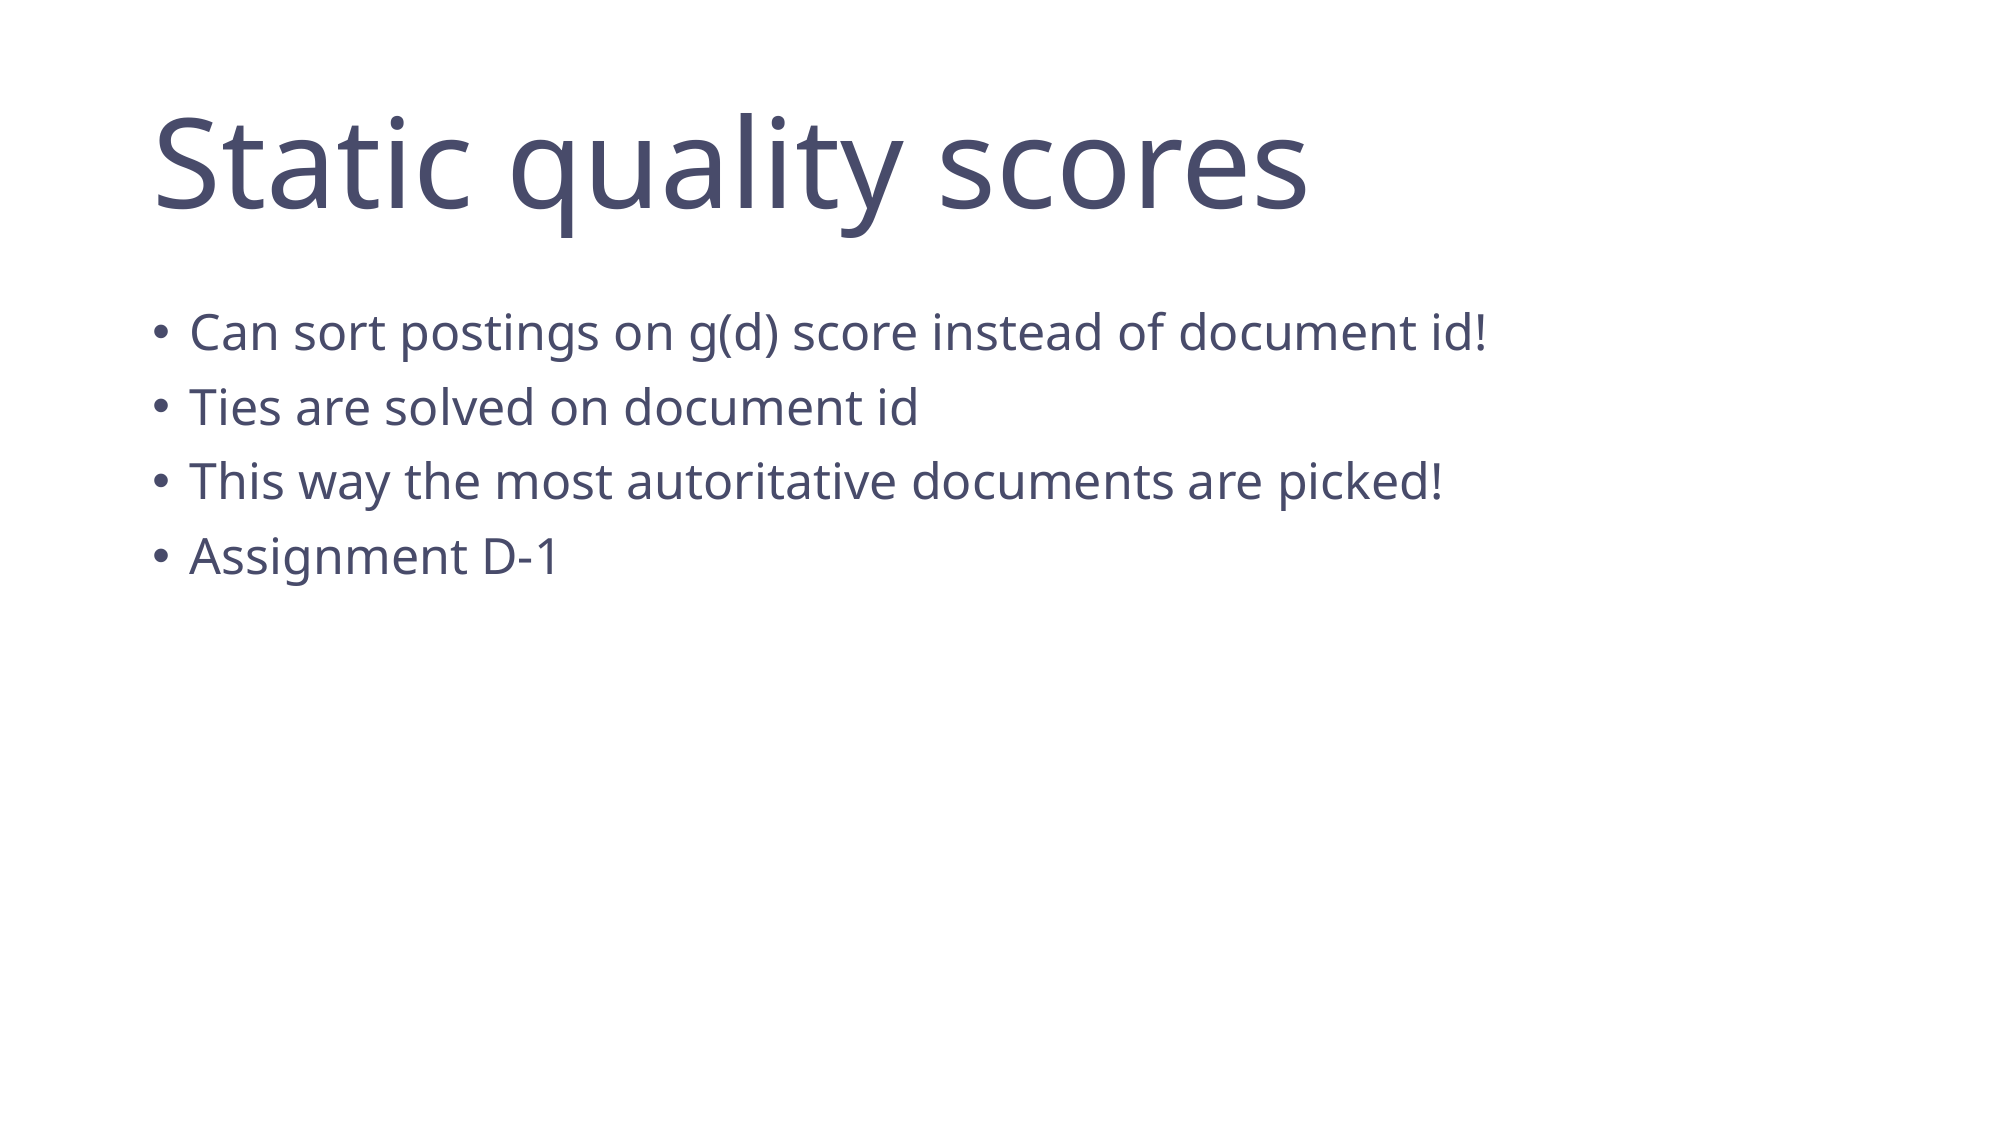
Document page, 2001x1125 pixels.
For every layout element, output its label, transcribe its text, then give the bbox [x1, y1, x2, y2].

title Static quality scores [137, 59, 1863, 278]
list Can sort postings on g(d) score instead of document id! Ties are solved on document id This way the most autoritative documents are picked! Assignment D-1 [137, 299, 1863, 1095]
